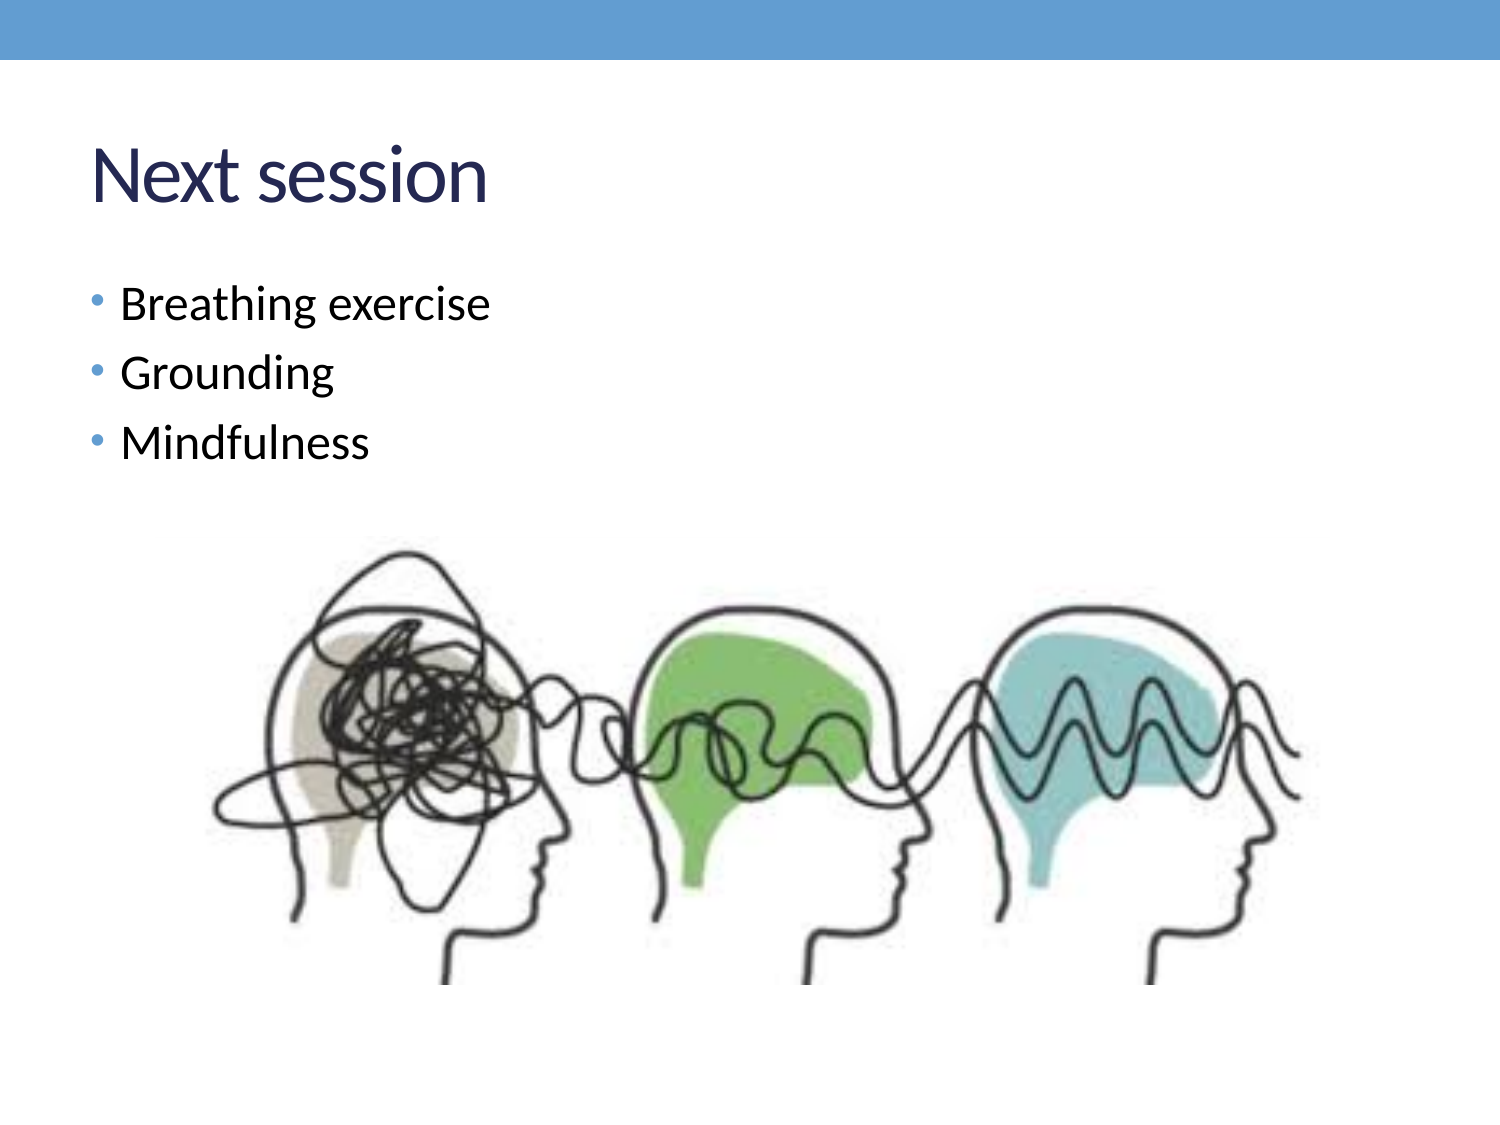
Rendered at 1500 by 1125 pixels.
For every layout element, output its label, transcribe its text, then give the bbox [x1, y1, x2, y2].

list Breathing exercise Grounding Mindfulness [75, 262, 1425, 1063]
picture [154, 535, 1331, 985]
title Next session [75, 87, 1425, 250]
